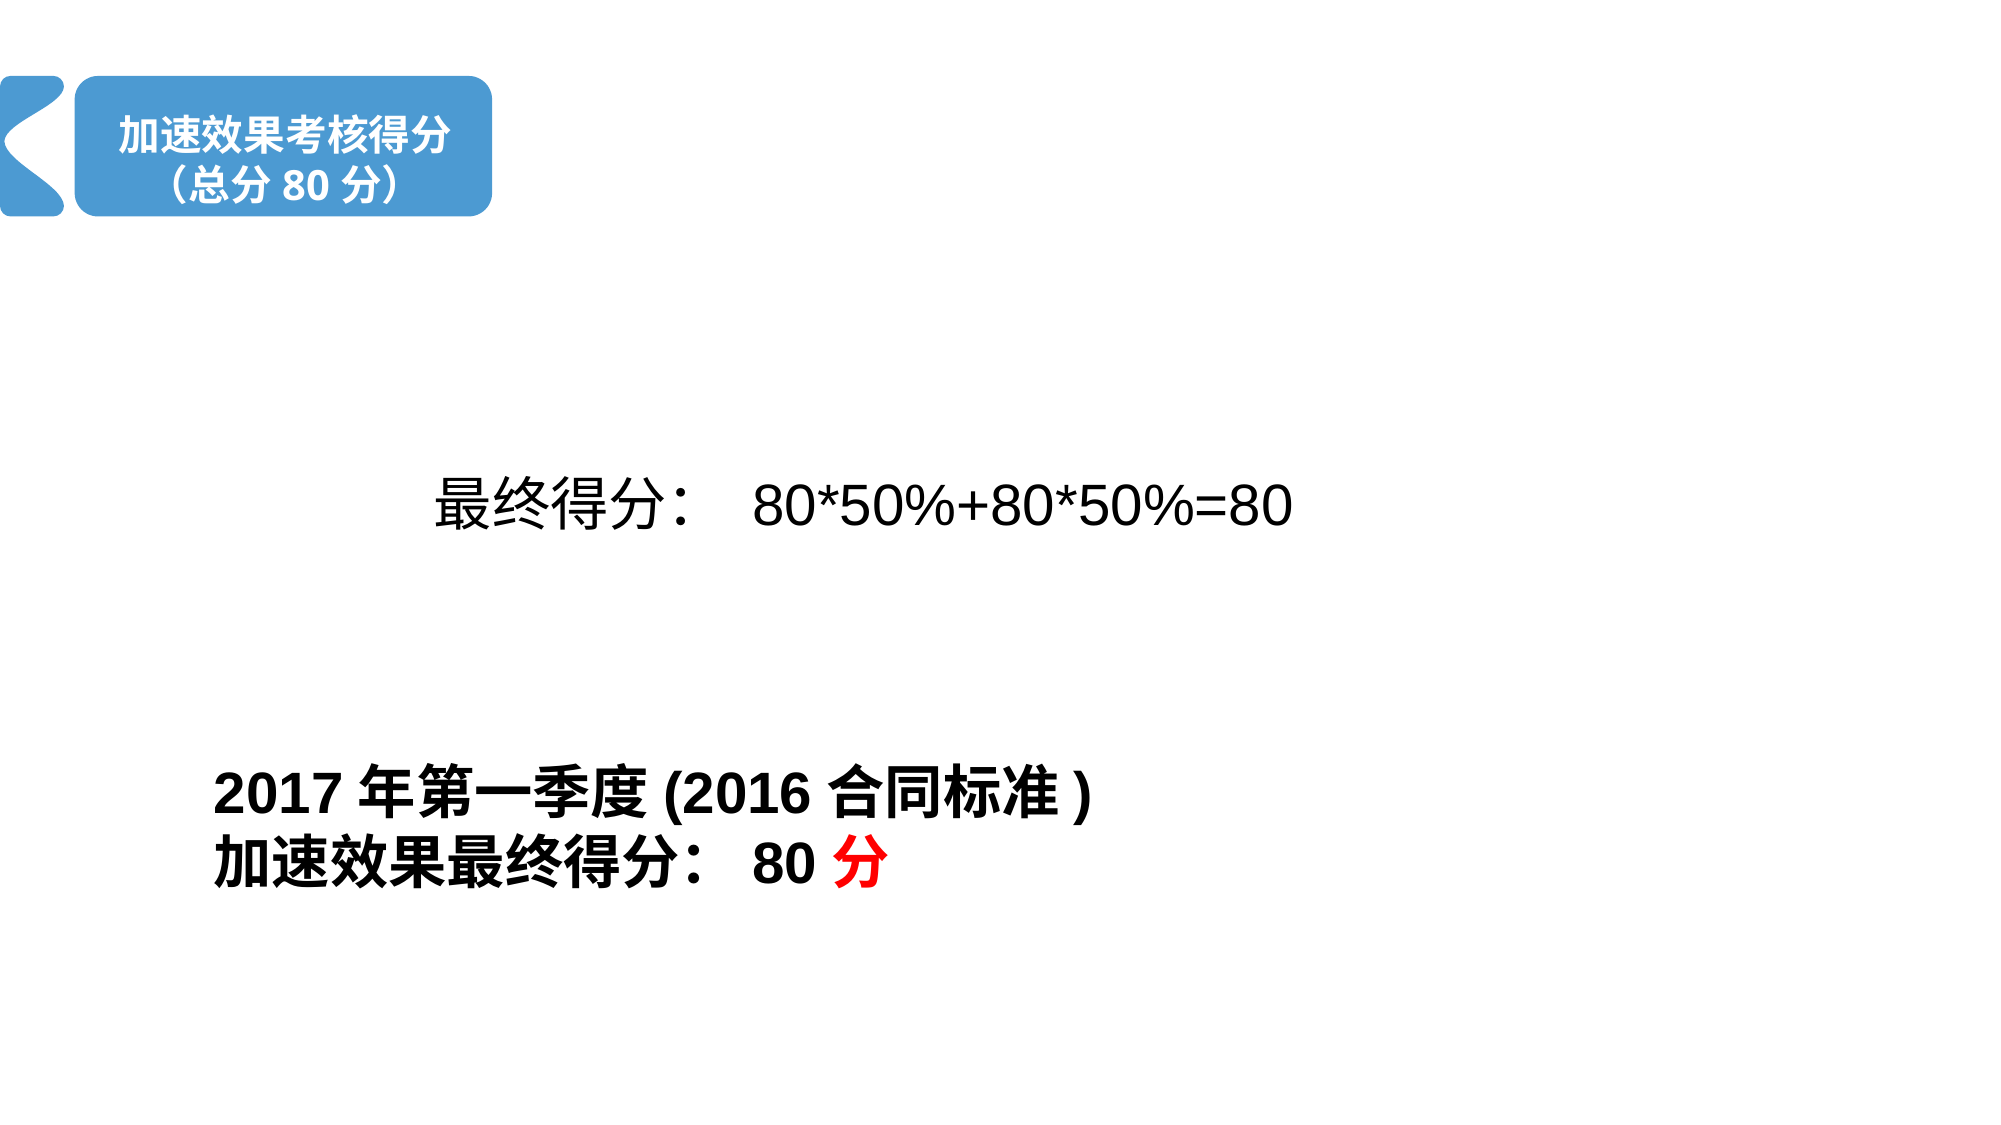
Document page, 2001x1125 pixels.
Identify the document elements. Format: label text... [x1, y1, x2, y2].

text_box 2017年第一季度(2016合同标准) 加速效果最终得分：80分 [199, 747, 1108, 903]
text_box 最终得分： 80*50%+80*50%=80 [19, 467, 1709, 546]
title 加速效果考核得分 （总分80分） [19, 101, 552, 185]
